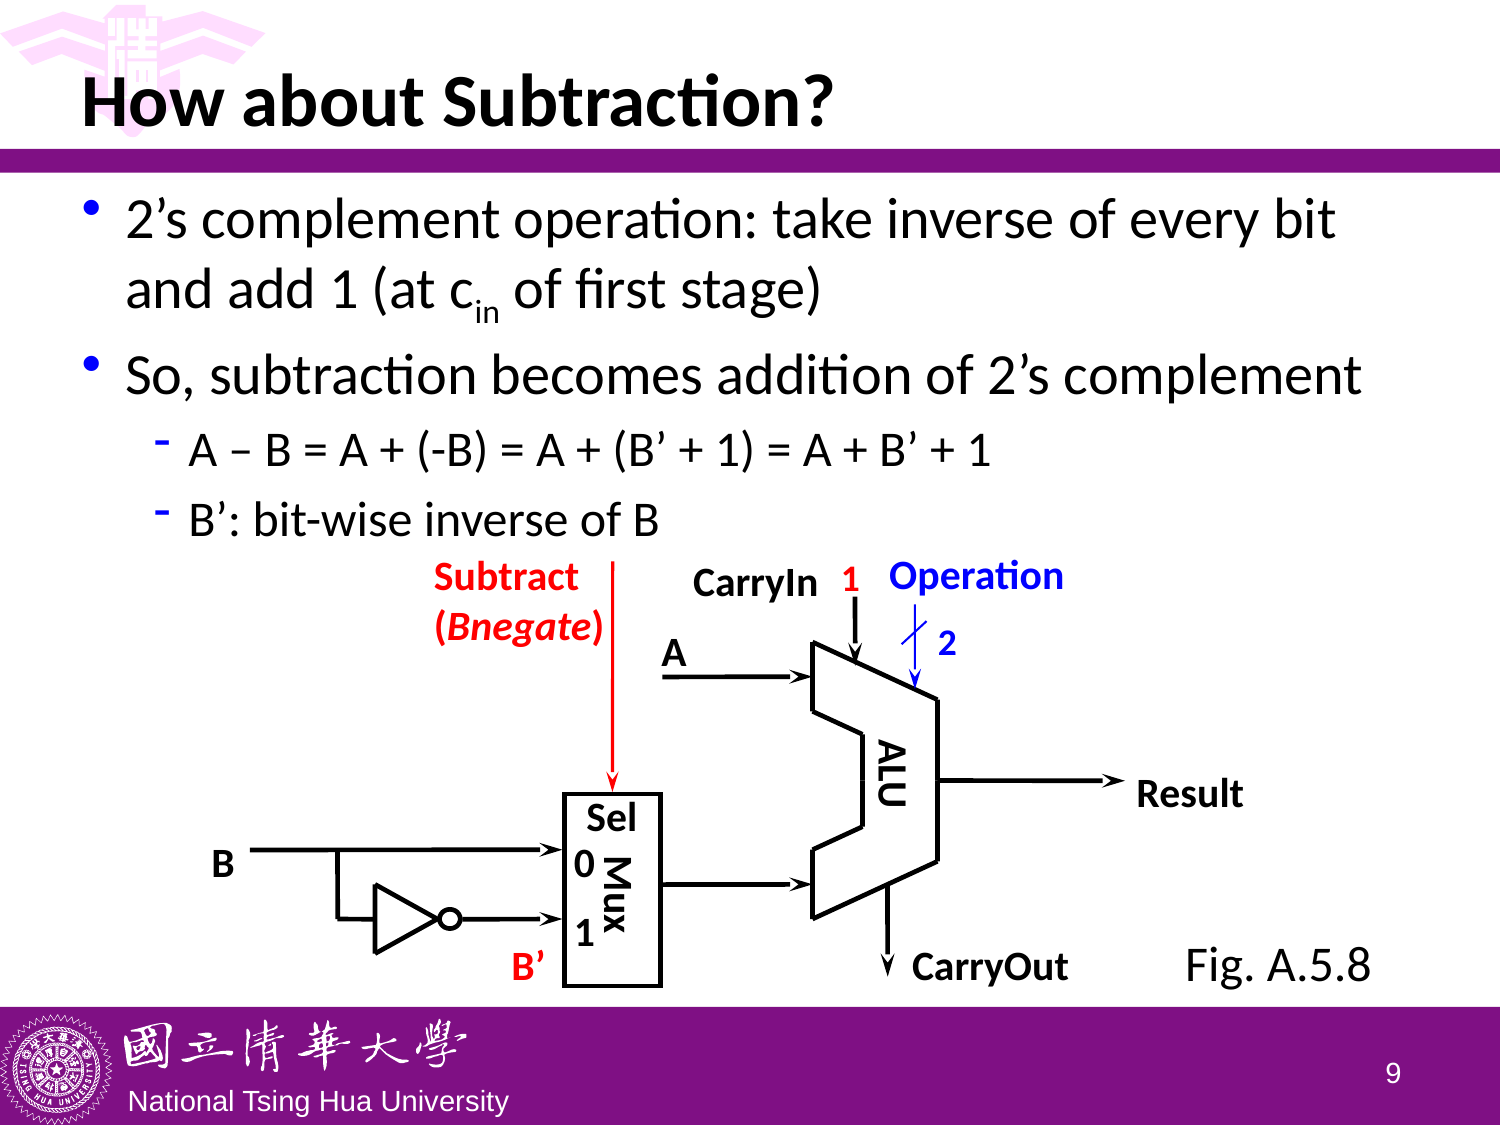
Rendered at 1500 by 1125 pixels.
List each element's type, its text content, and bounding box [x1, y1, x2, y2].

text_box Operation [875, 540, 1079, 605]
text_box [812, 780, 938, 919]
list 2’s complement operation: take inverse of every bit and add 1 (at cin of first stage) So, subtraction becomes addition of 2’s complement A – B = A + (-B) = A + (B’ + 1) = A + B’ + 1 B’: bit-wise inverse of B [66, 172, 1436, 1003]
text_box 2 [923, 611, 972, 671]
slide_number 8 [1104, 1021, 1417, 1097]
text_box 1 [826, 546, 875, 606]
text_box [374, 884, 461, 954]
text_box Fig. A.5.8 [1170, 923, 1387, 999]
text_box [812, 642, 938, 780]
title How about Subtraction? [66, 37, 1436, 149]
